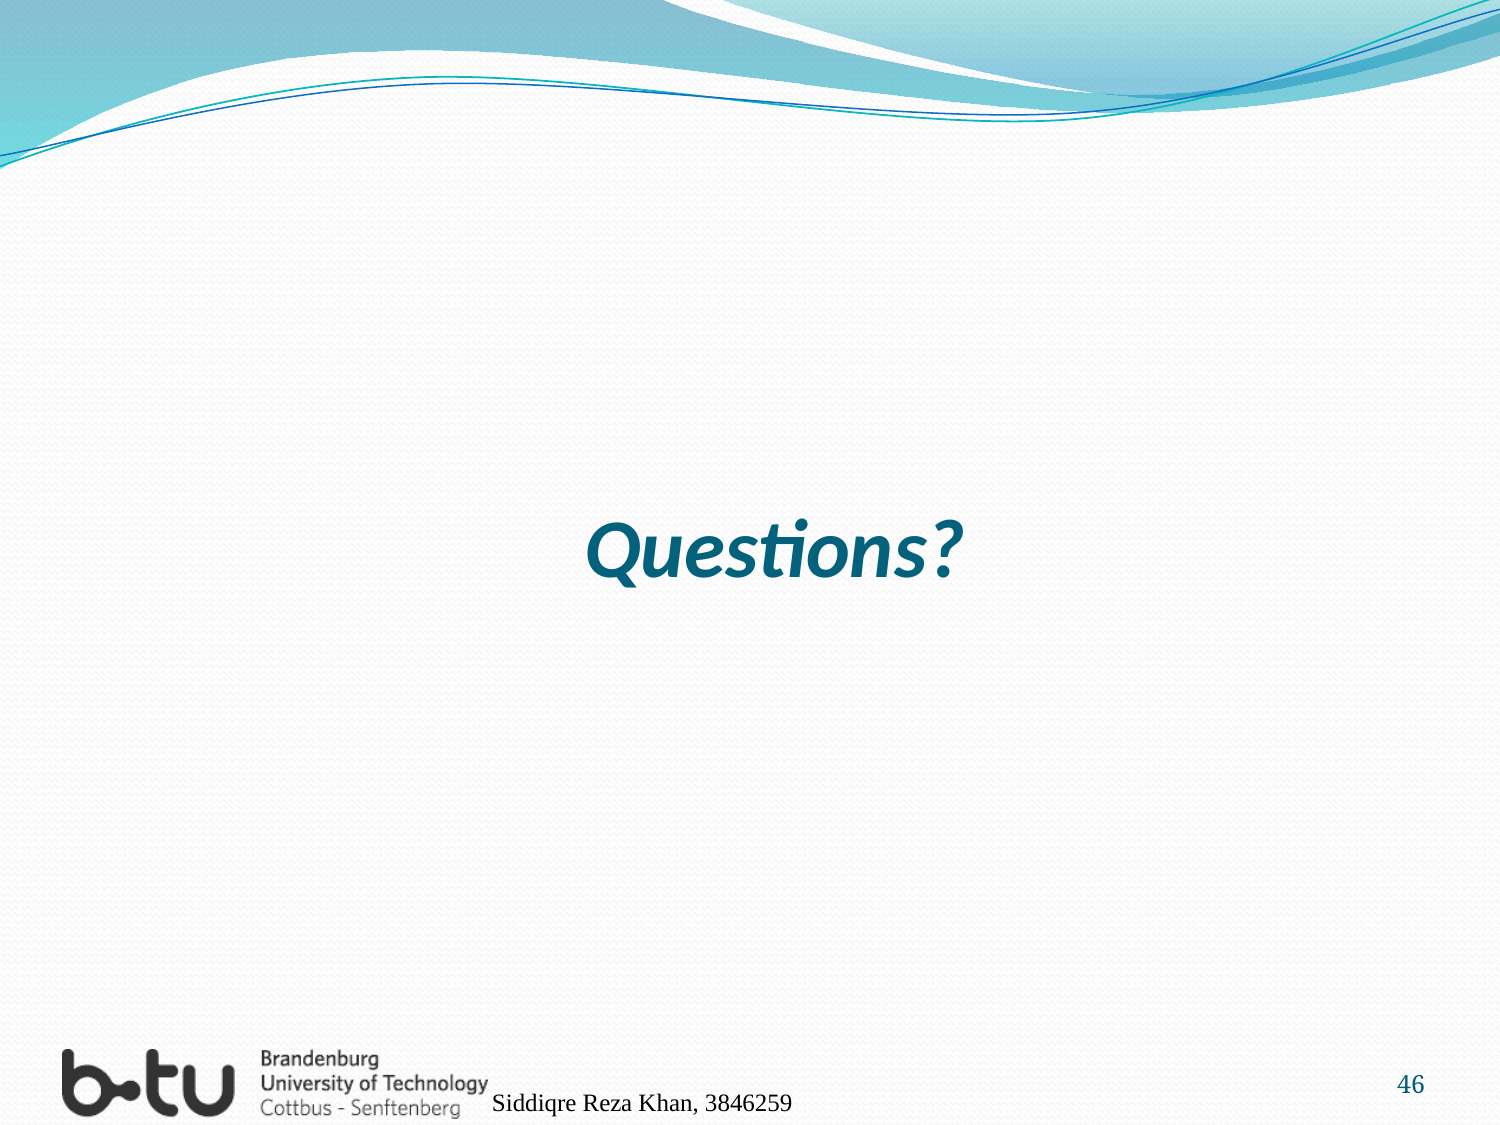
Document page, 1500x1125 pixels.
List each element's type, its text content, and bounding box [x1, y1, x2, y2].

text_box Siddiqre Reza Khan, 3846259 [492, 1079, 808, 1125]
picture [62, 1049, 488, 1120]
title Questions? [99, 456, 1450, 594]
slide_number 46 [1299, 1042, 1425, 1103]
